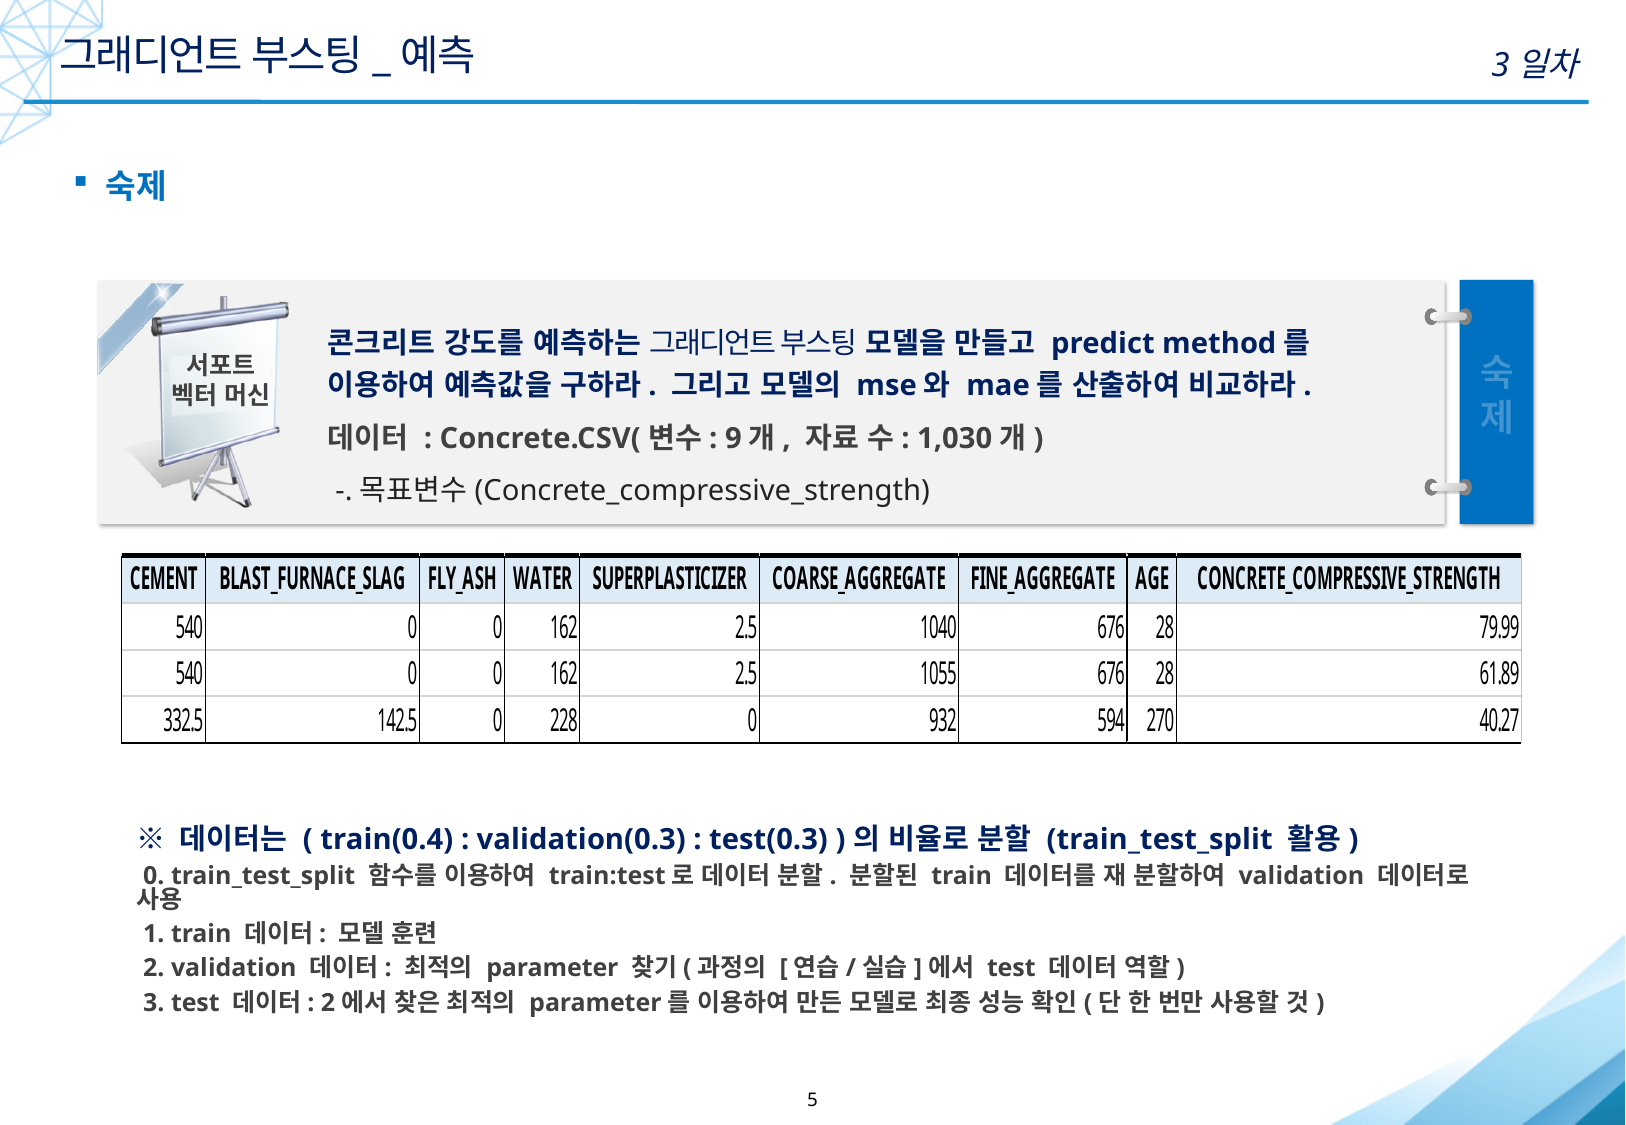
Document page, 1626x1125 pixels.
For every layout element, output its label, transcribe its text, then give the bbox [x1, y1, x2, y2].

text_box 그래디언트 부스팅_예측 [44, 21, 1321, 87]
picture [0, 0, 1625, 1125]
text_box 3일차 [1321, 35, 1594, 81]
text_box ※ 데이터는 ( train(0.4) : validation(0.3) : test(0.3) )의 비율로 분할 (train_test_split 활용) 0. train_test_split 함수를 이용하여 train:test로 데이터 분할. 분할된 train 데이터를 재 분할하여 validation 데이터로 사용 1. train 데이터: 모델 훈련 2. validation 데이터: 최적의 parameter 찾기(과정의 [연습/실습]에서 test 데이터 역할) 3. test 데이터: 2에서 찾은 최적의 parameter를 이용하여 만든 모델로 최종 성능 확인(단 한 번만 사용할 것) [121, 805, 1526, 1024]
text_box 숙제 [57, 154, 1531, 229]
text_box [95, 227, 1534, 525]
